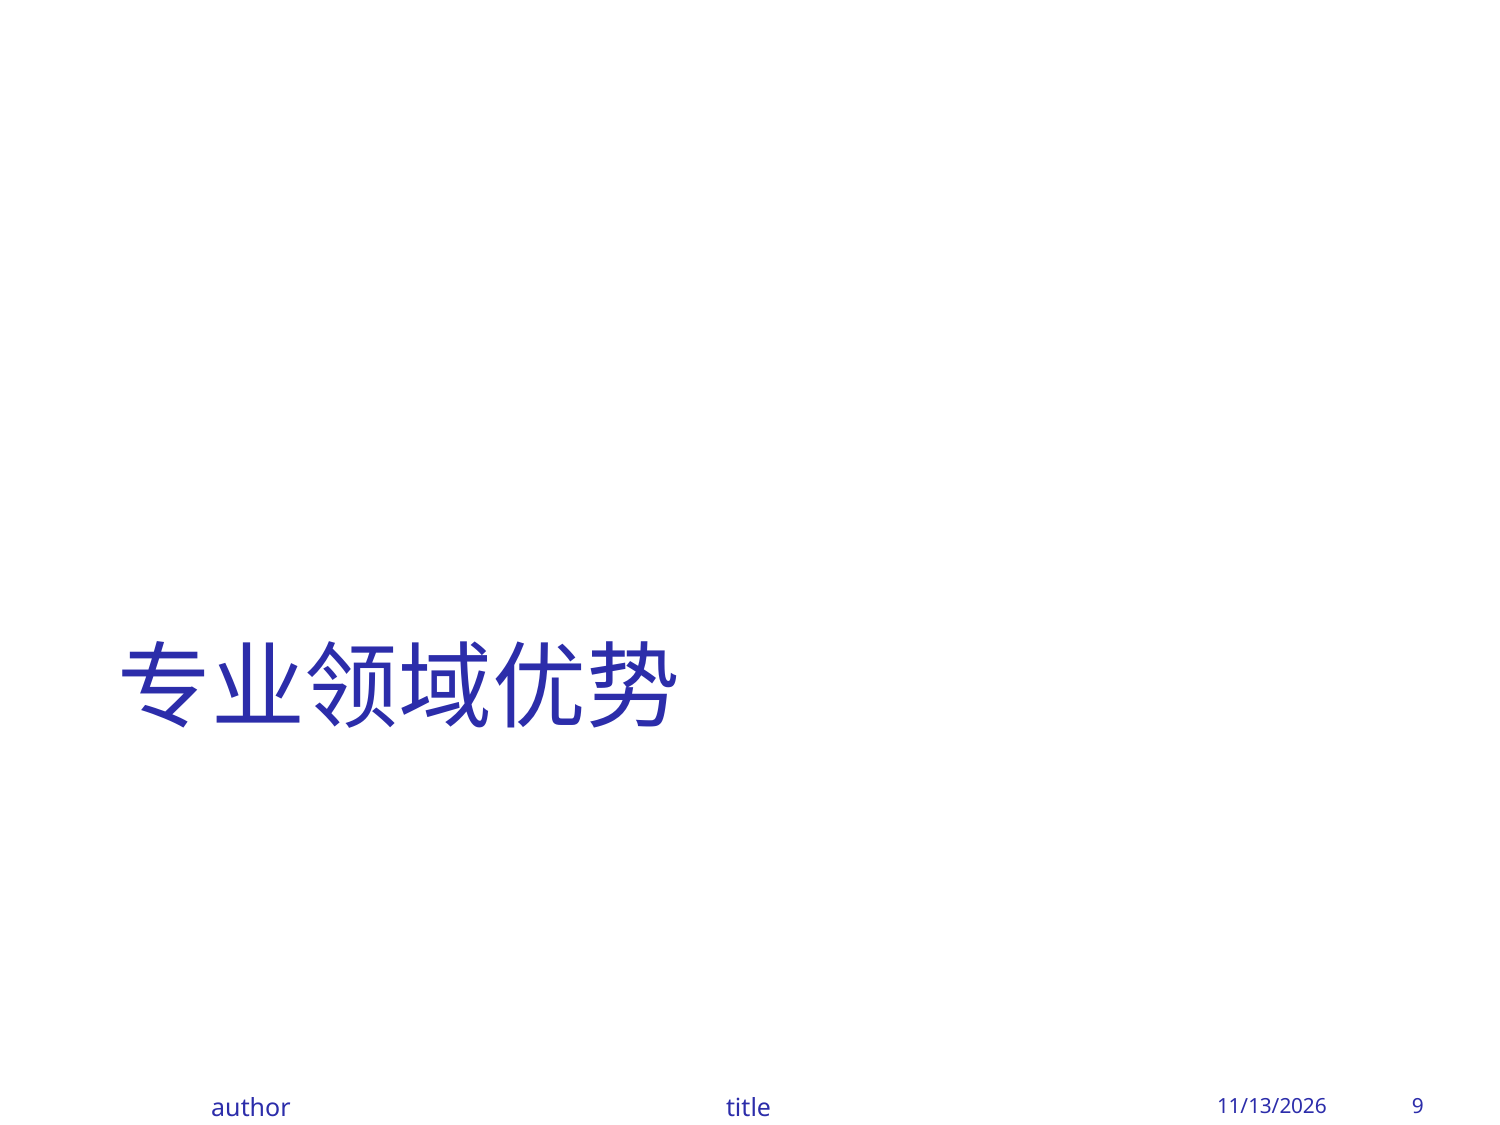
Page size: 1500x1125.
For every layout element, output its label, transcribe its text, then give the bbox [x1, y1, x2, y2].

title 专业领域优势 [102, 280, 1397, 749]
